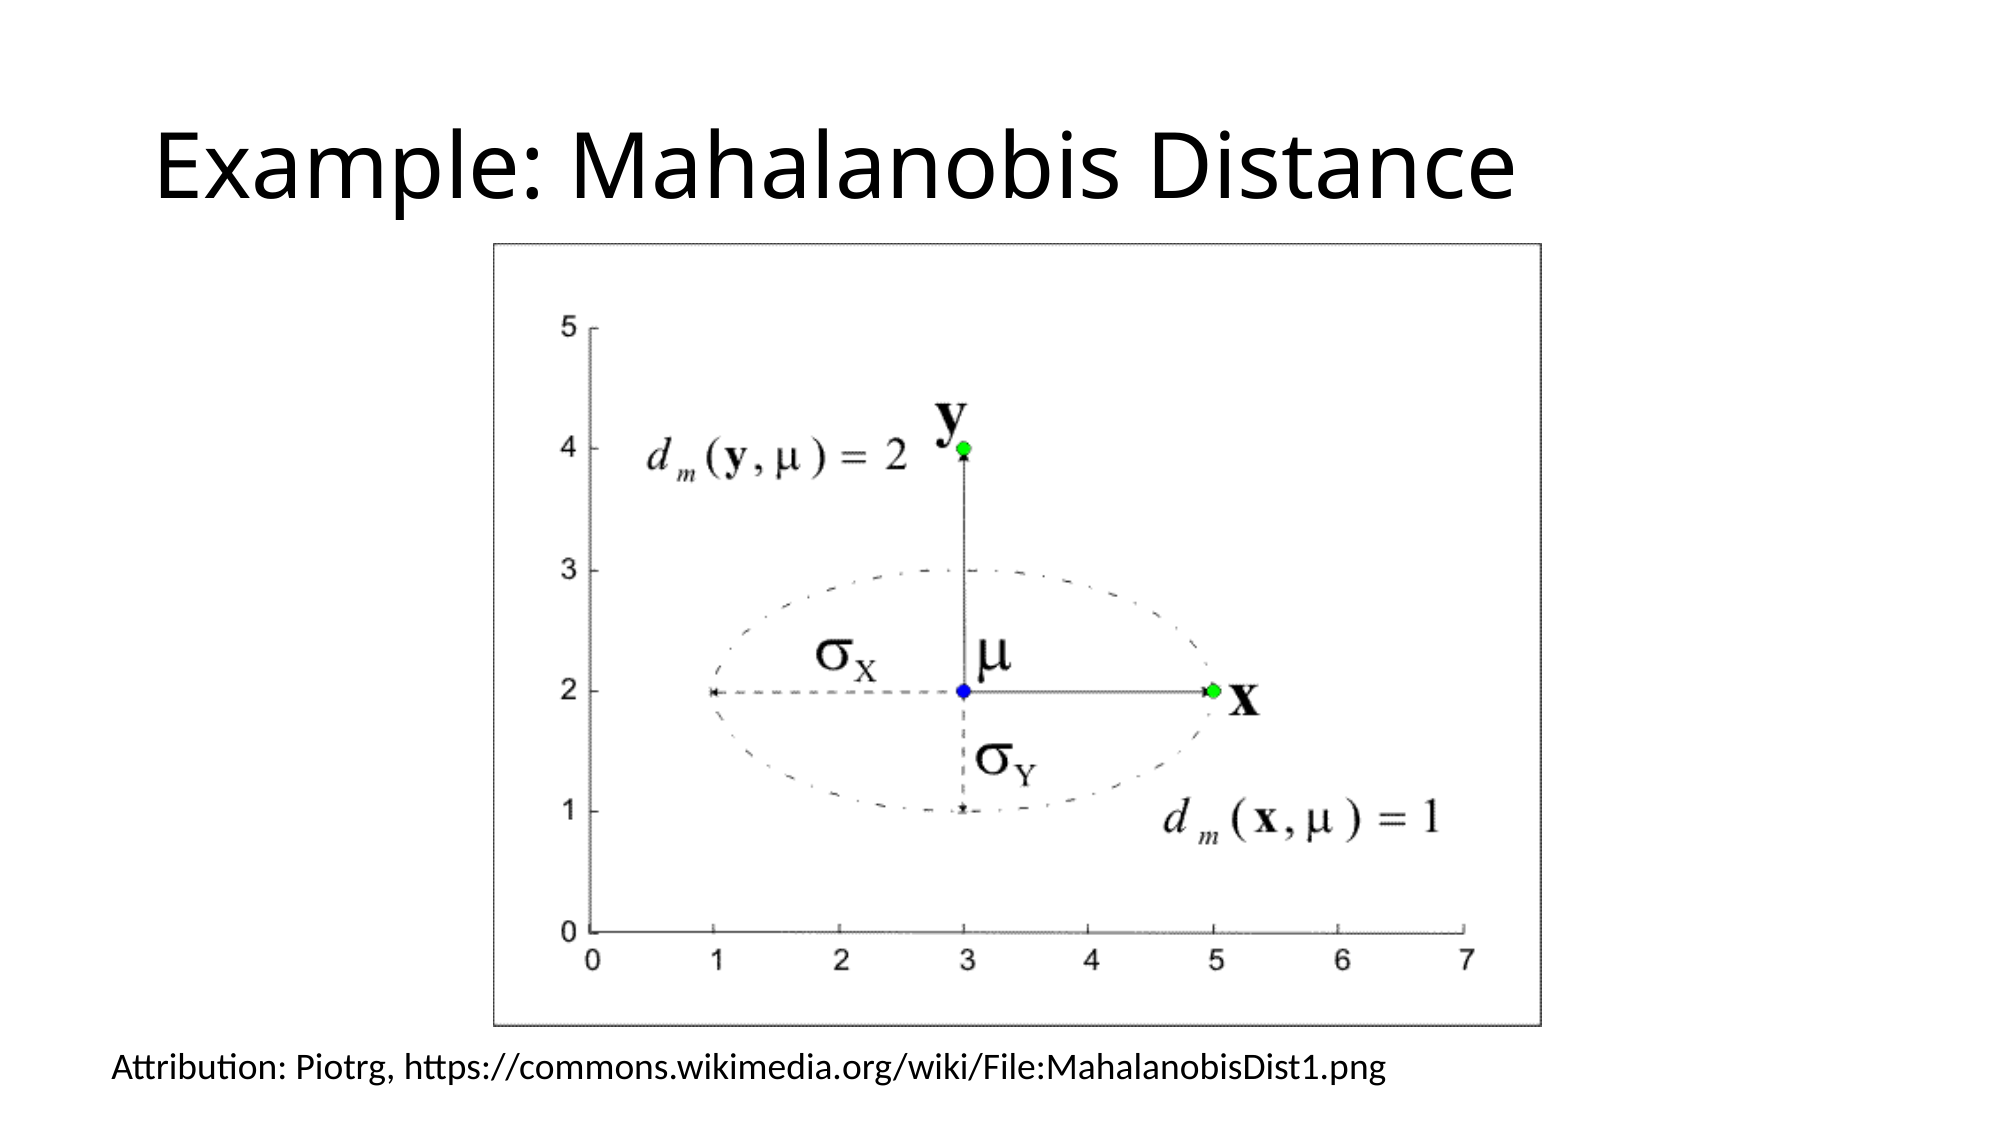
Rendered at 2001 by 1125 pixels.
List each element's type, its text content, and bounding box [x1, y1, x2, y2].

title Example: Mahalanobis Distance [137, 59, 1863, 278]
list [493, 243, 1542, 1027]
text_box Attribution: Piotrg, https://commons.wikimedia.org/wiki/File:MahalanobisDist1.png [96, 1034, 1595, 1095]
